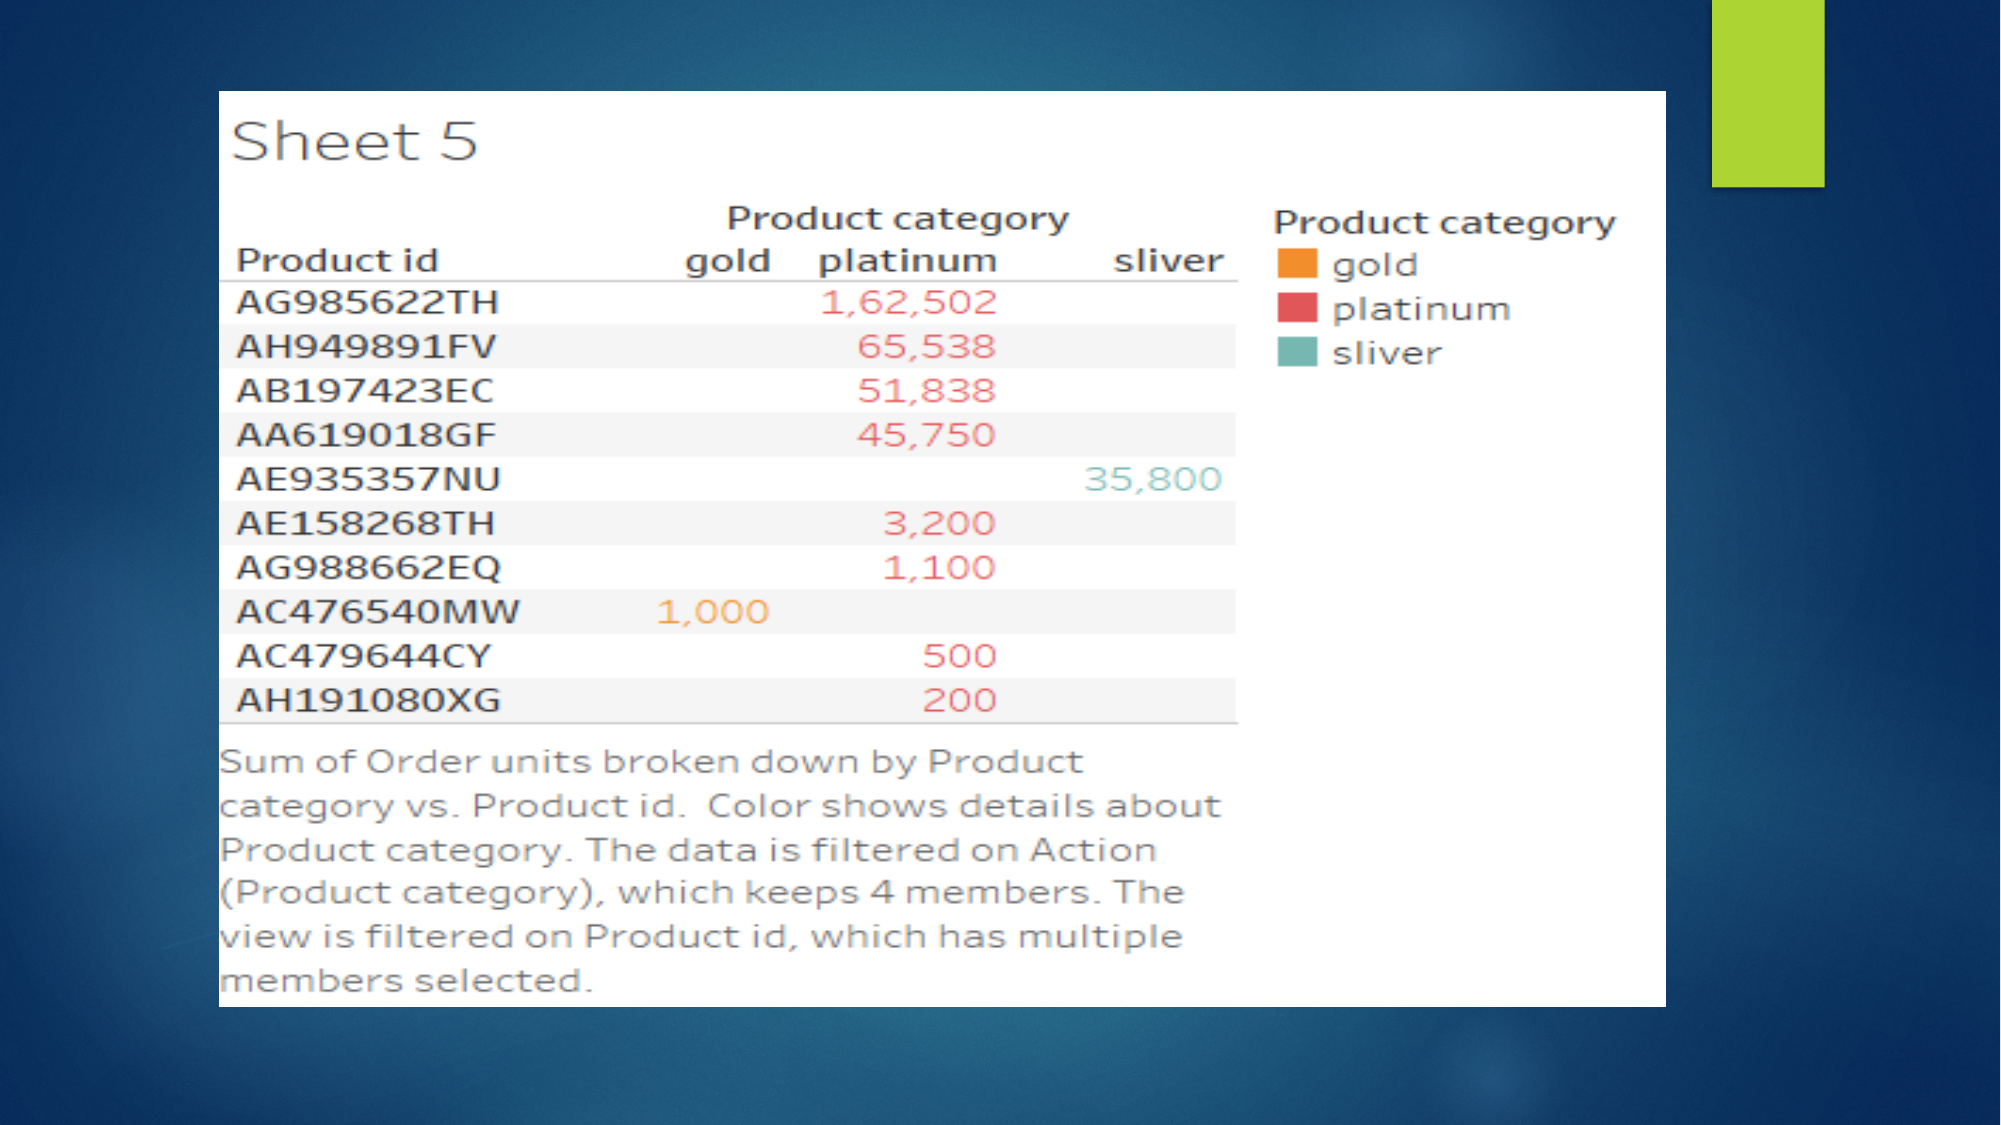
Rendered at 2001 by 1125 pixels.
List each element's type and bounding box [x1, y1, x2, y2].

picture [0, 0, 1666, 1125]
